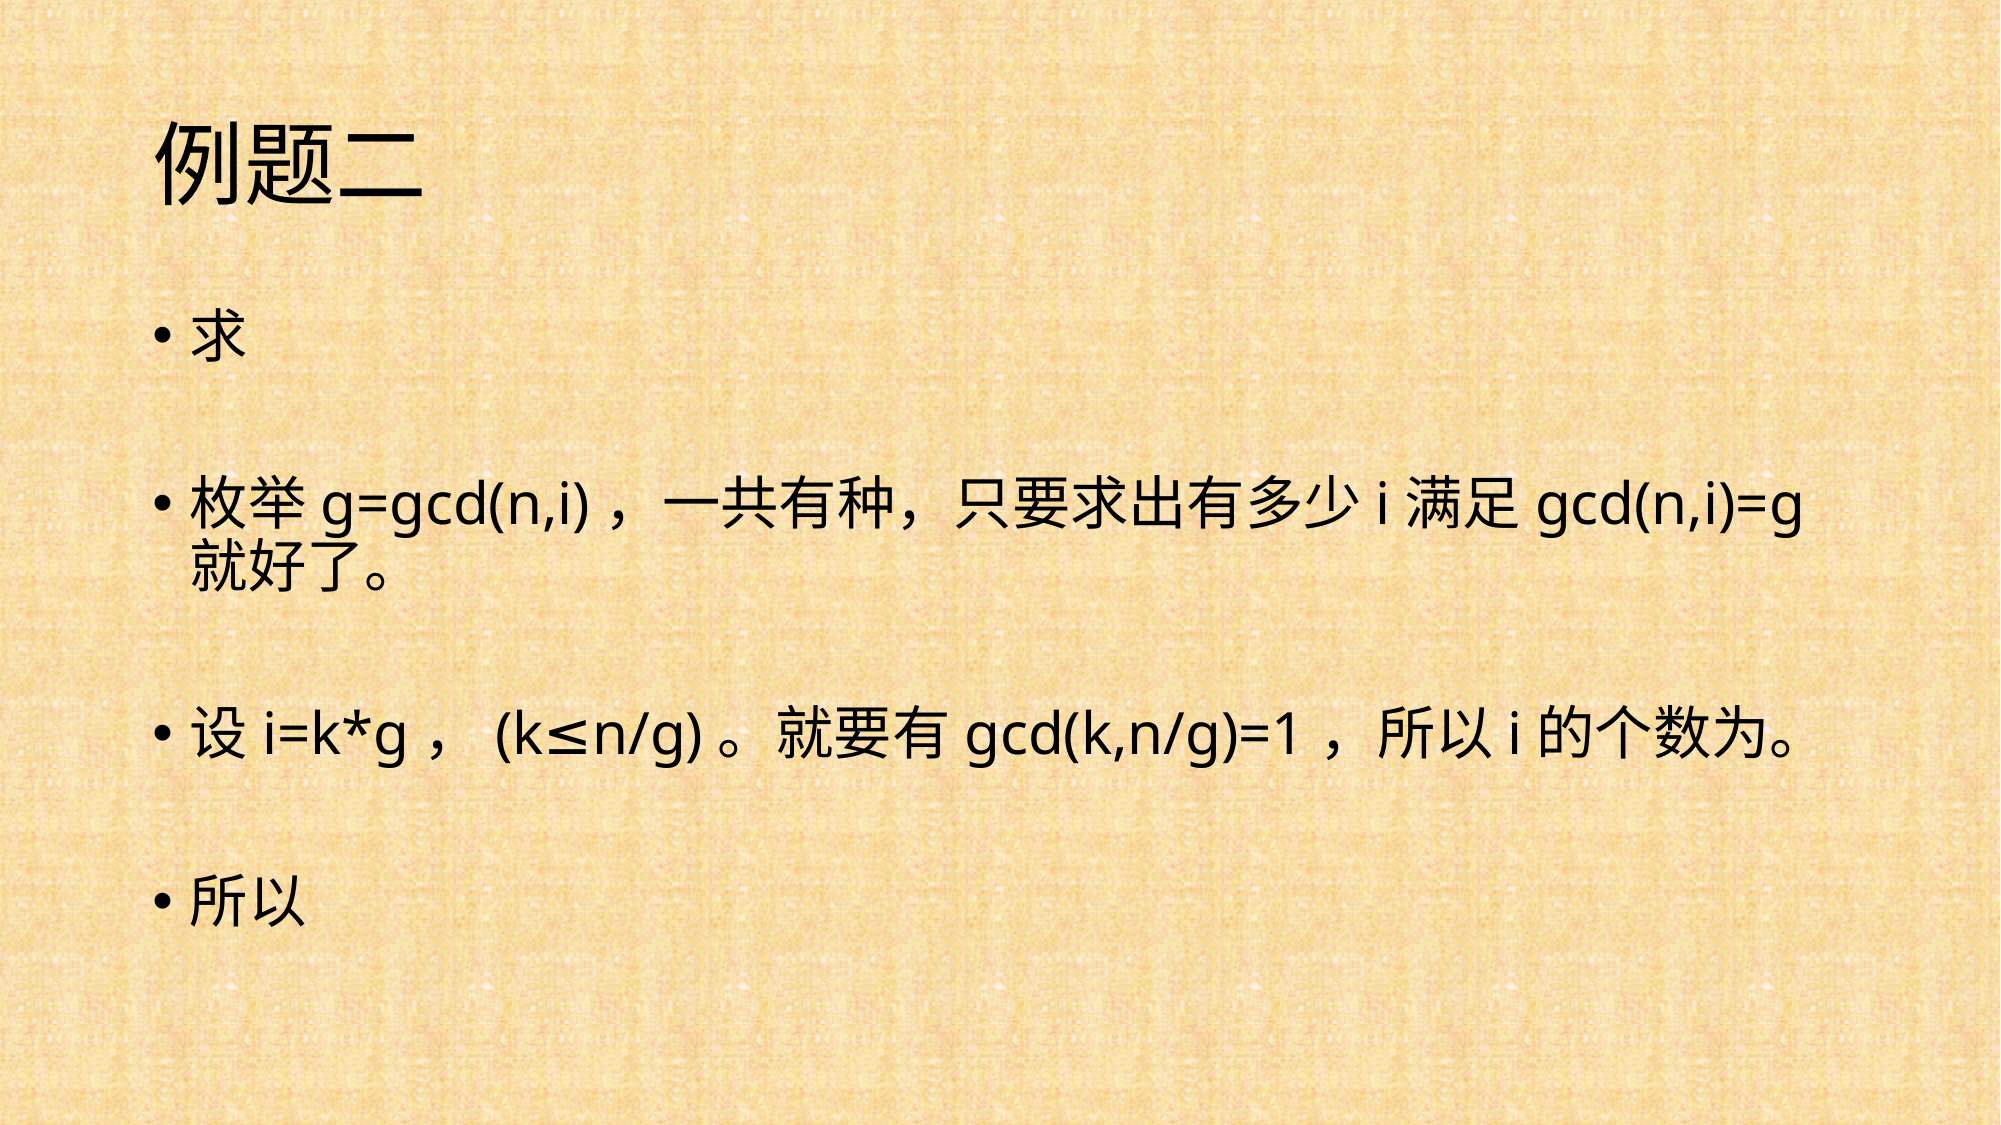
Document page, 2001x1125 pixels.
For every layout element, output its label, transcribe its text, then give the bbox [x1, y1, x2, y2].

title 例题二 [137, 59, 1863, 278]
picture [0, 0, 2001, 1125]
